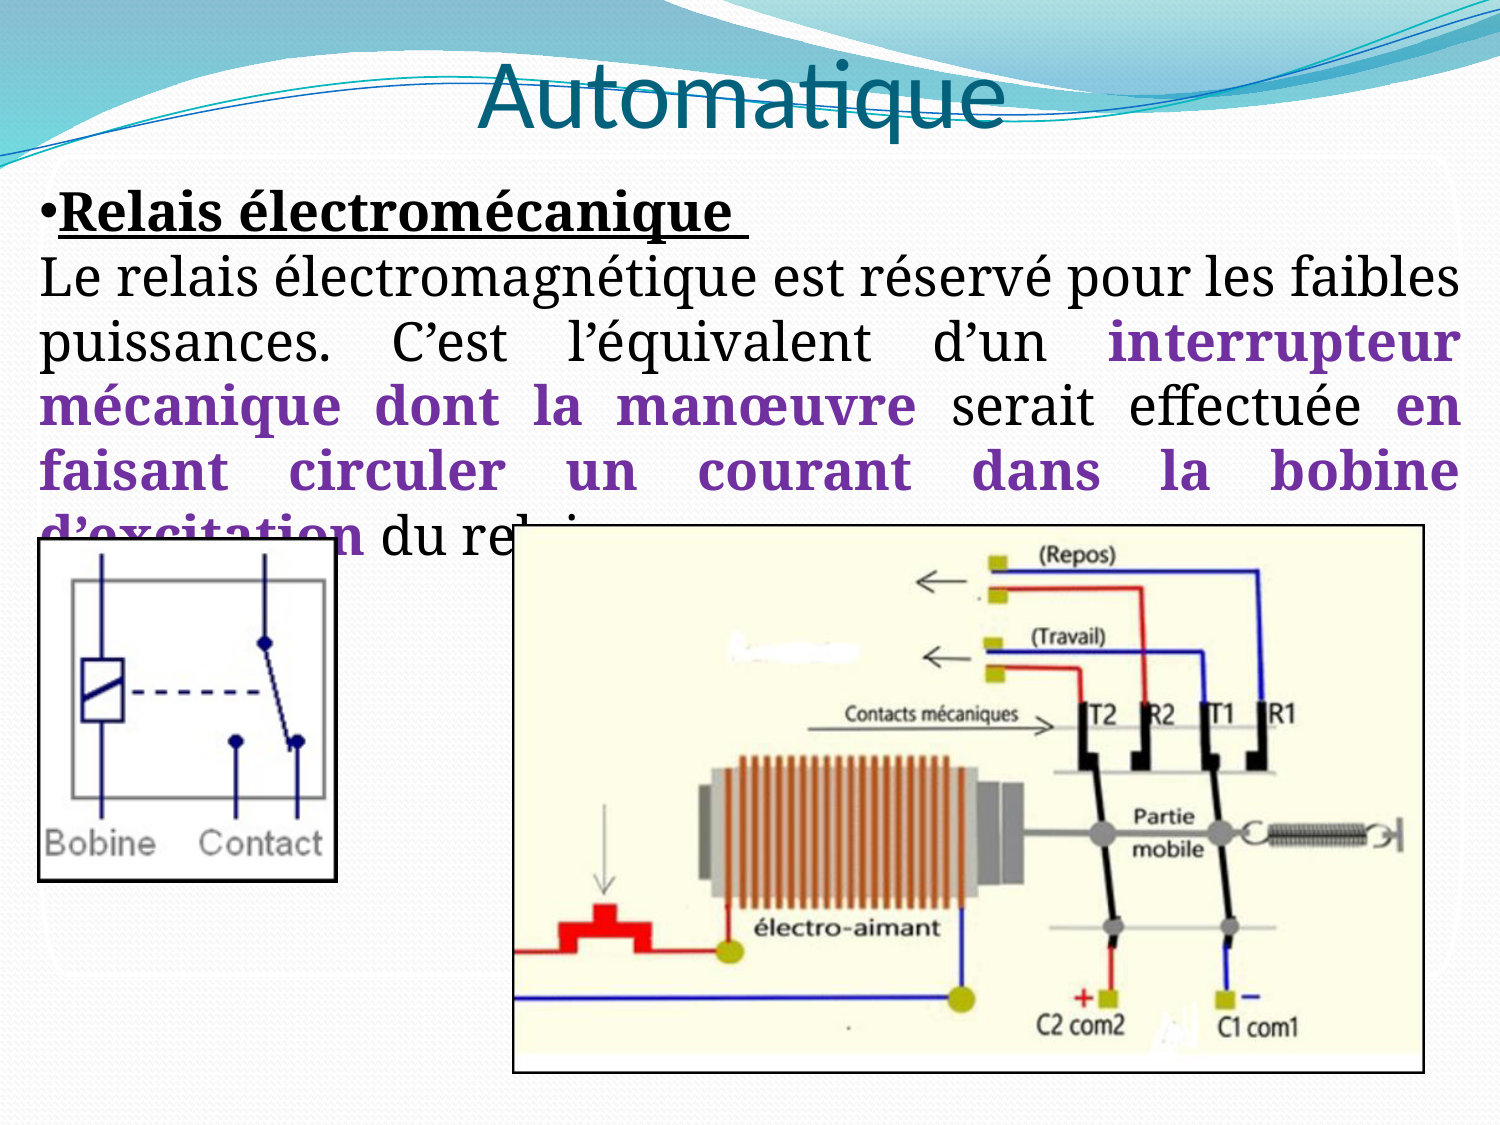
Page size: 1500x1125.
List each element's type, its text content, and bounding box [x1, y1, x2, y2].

picture [512, 524, 1425, 1074]
picture [37, 537, 338, 884]
text_box Relais électromécanique Le relais électromagnétique est réservé pour les faibles puissances. C’est l’équivalent d’un interrupteur mécanique dont la manœuvre serait effectuée en faisant circuler un courant dans la bobine d’excitation du relais. [39, 156, 1463, 975]
title Automatique [474, 0, 1100, 149]
